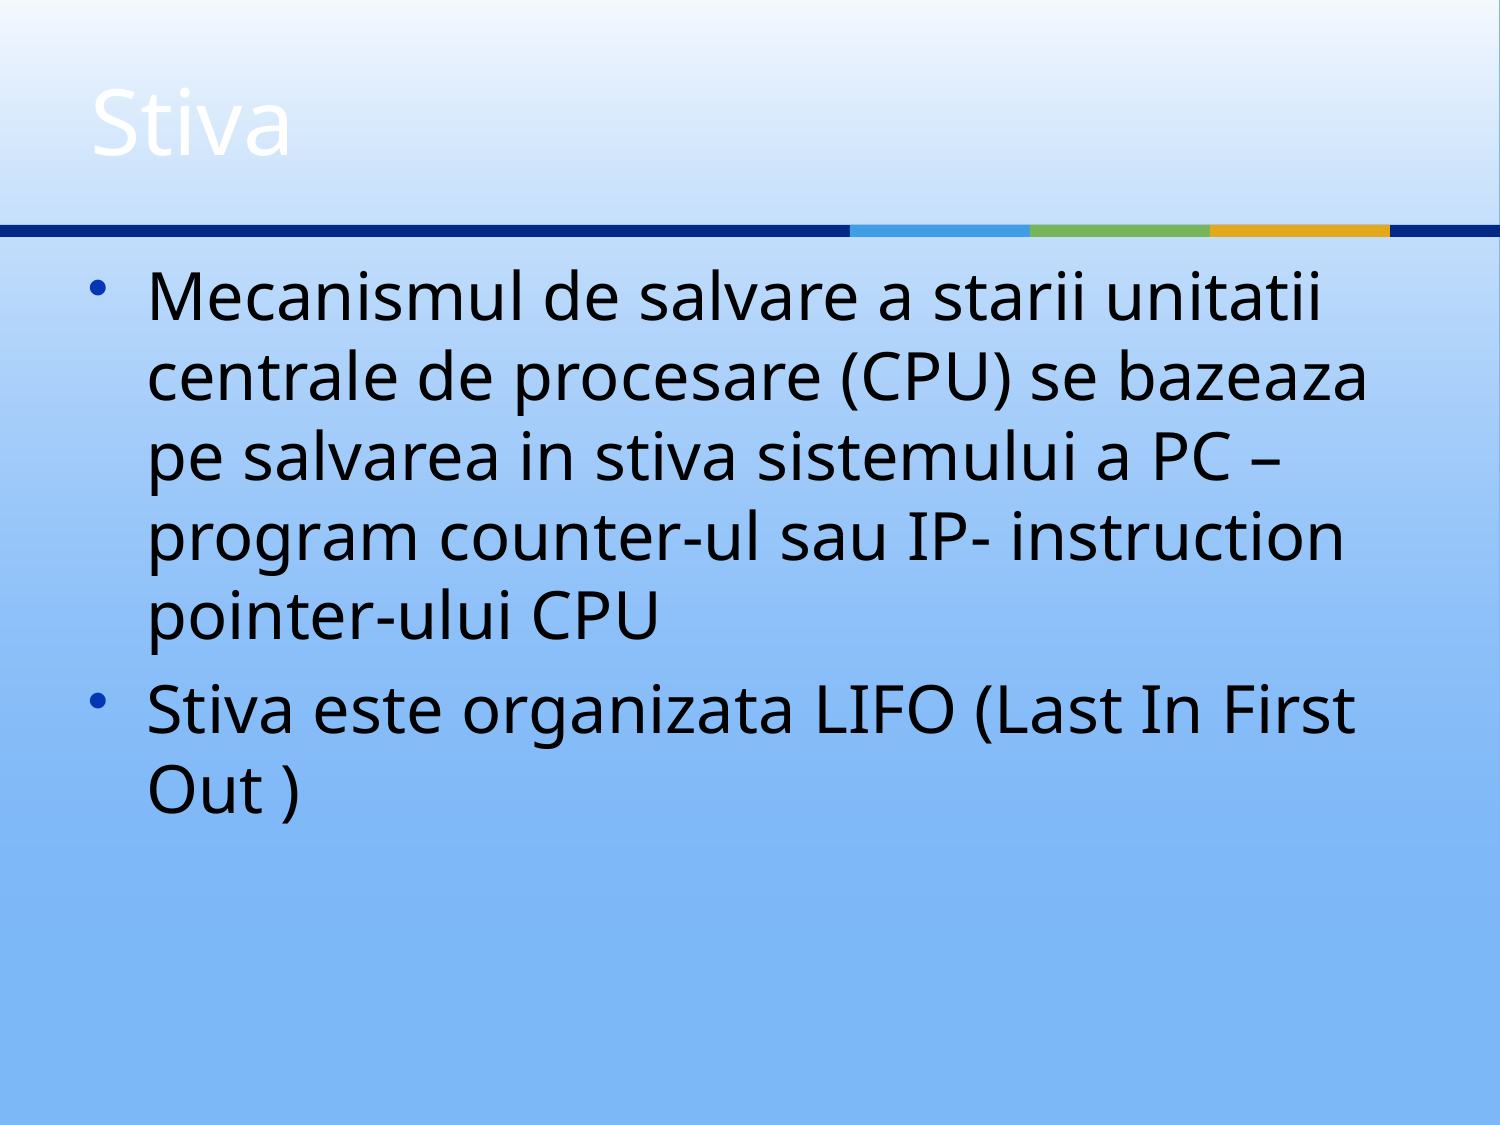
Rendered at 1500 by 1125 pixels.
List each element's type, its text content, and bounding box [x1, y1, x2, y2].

list Mecanismul de salvare a starii unitatii centrale de procesare (CPU) se bazeaza pe salvarea in stiva sistemului a PC –program counter-ul sau IP- instruction pointer-ului CPU Stiva este organizata LIFO (Last In First Out ) [75, 246, 1425, 1005]
title Stiva [75, 24, 1425, 213]
